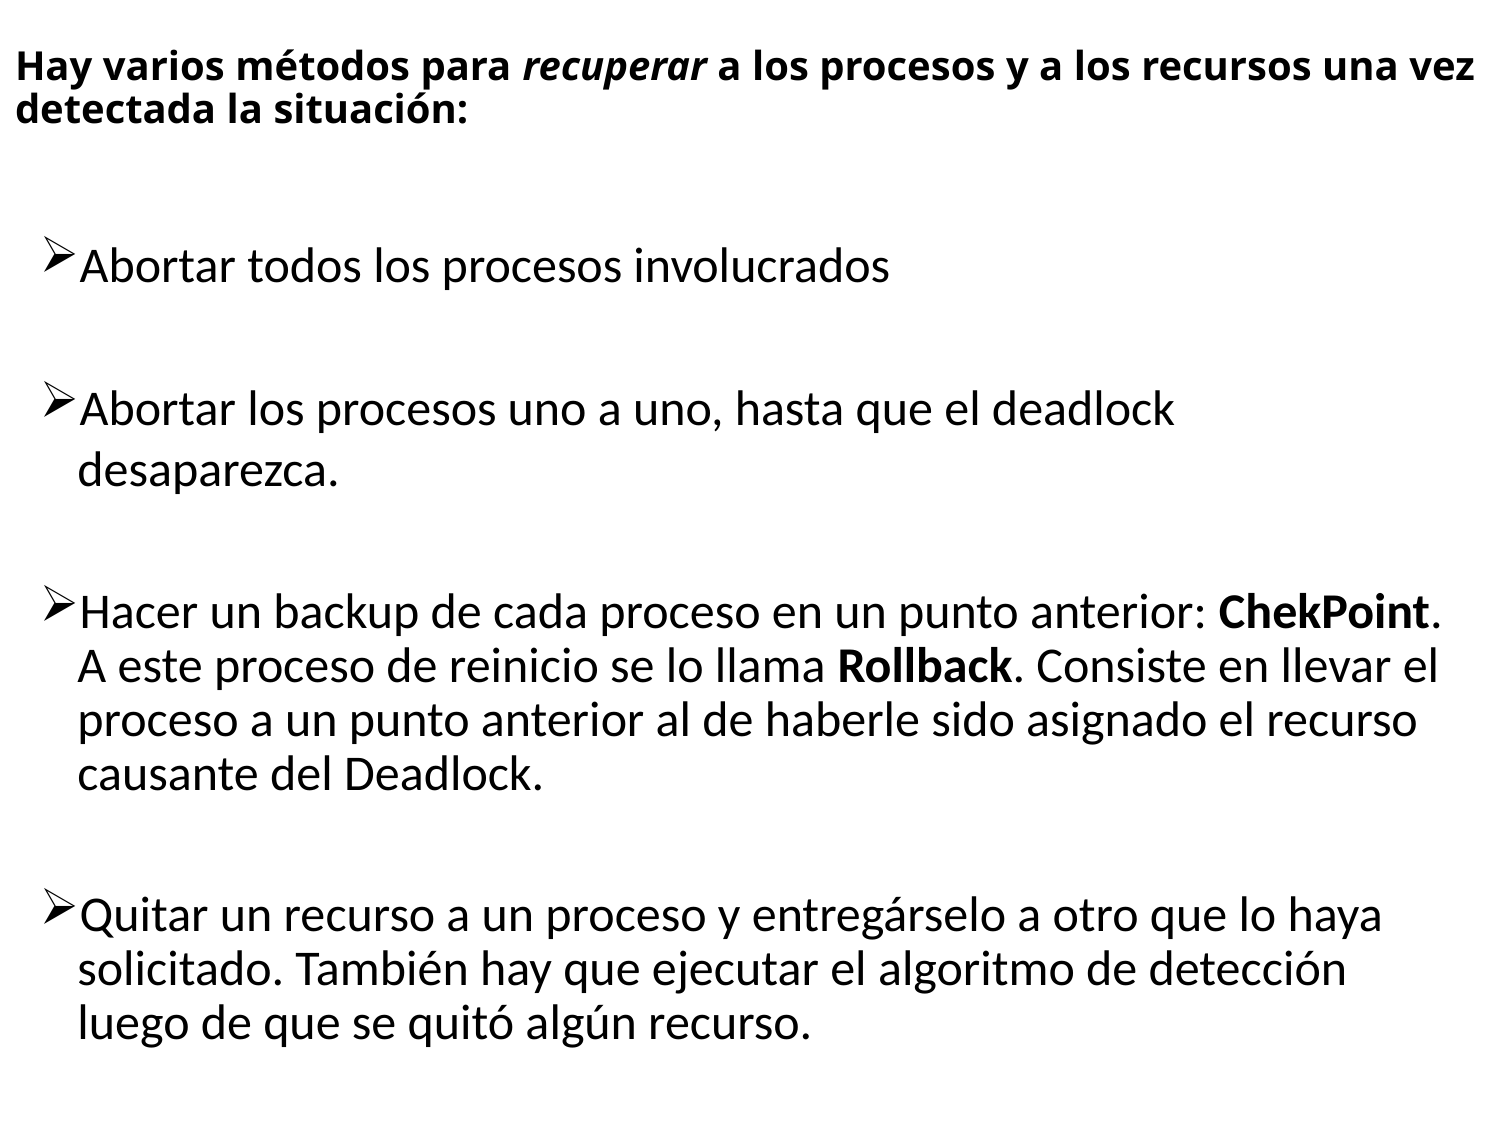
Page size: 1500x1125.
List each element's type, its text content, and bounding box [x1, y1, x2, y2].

list Abortar todos los procesos involucrados Abortar los procesos uno a uno, hasta que el deadlock desaparezca. Hacer un backup de cada proceso en un punto anterior: ChekPoint. A este proceso de reinicio se lo llama Rollback. Consiste en llevar el proceso a un punto anterior al de haberle sido asignado el recurso causante del Deadlock. Quitar un recurso a un proceso y entregárselo a otro que lo haya solicitado. También hay que ejecutar el algoritmo de detección luego de que se quitó algún recurso. [24, 224, 1463, 1088]
title Hay varios métodos para recuperar a los procesos y a los recursos una vez detectada la situación: [0, 37, 1500, 200]
